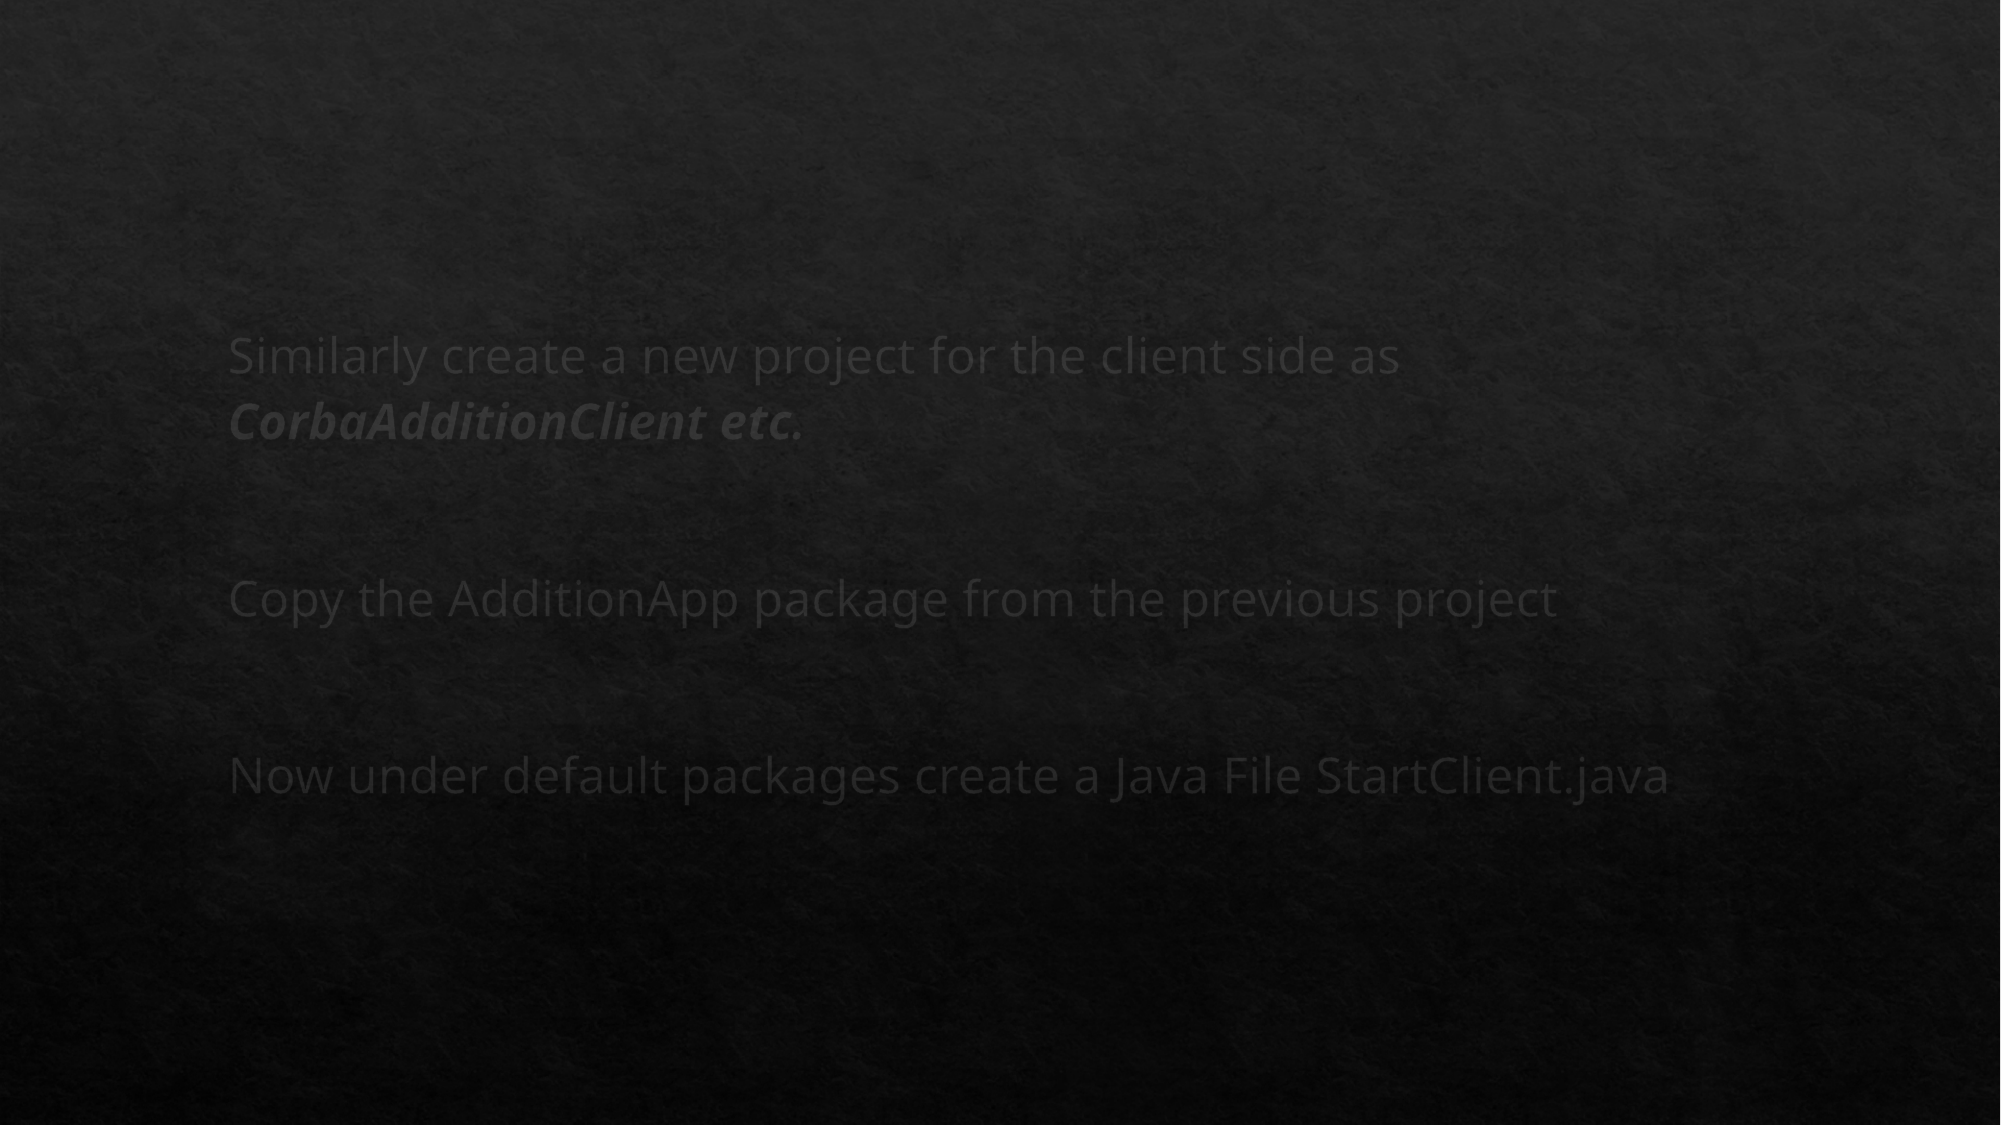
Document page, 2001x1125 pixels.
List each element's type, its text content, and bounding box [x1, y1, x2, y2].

list Similarly create a new project for the client side as CorbaAdditionClient etc. Copy the AdditionApp package from the previous project Now under default packages create a Java File StartClient.java [212, 309, 1786, 1015]
